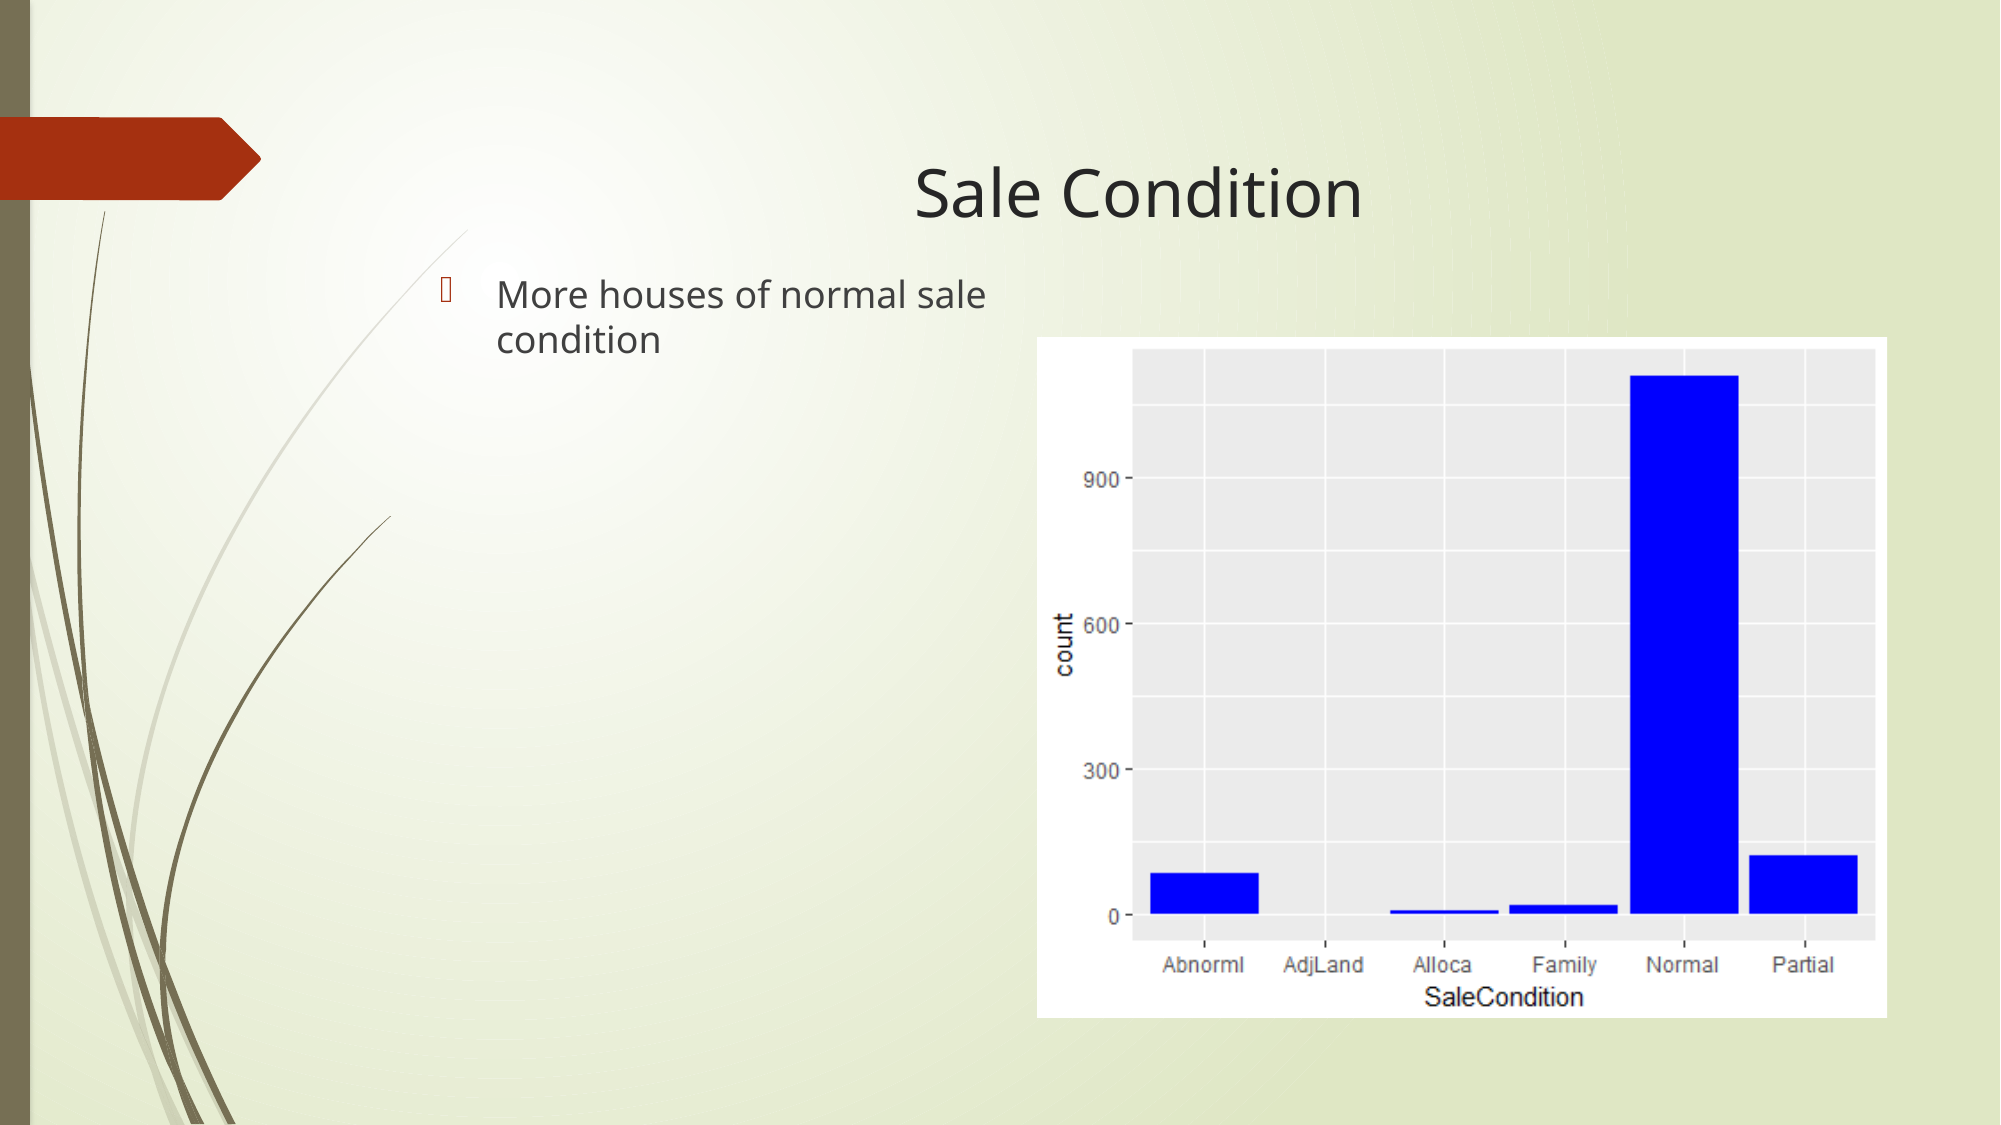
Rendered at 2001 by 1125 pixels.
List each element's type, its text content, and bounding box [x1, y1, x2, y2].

title Sale Condition [425, 73, 1856, 239]
list More houses of normal sale condition [424, 263, 1008, 970]
picture [1036, 337, 1888, 1018]
